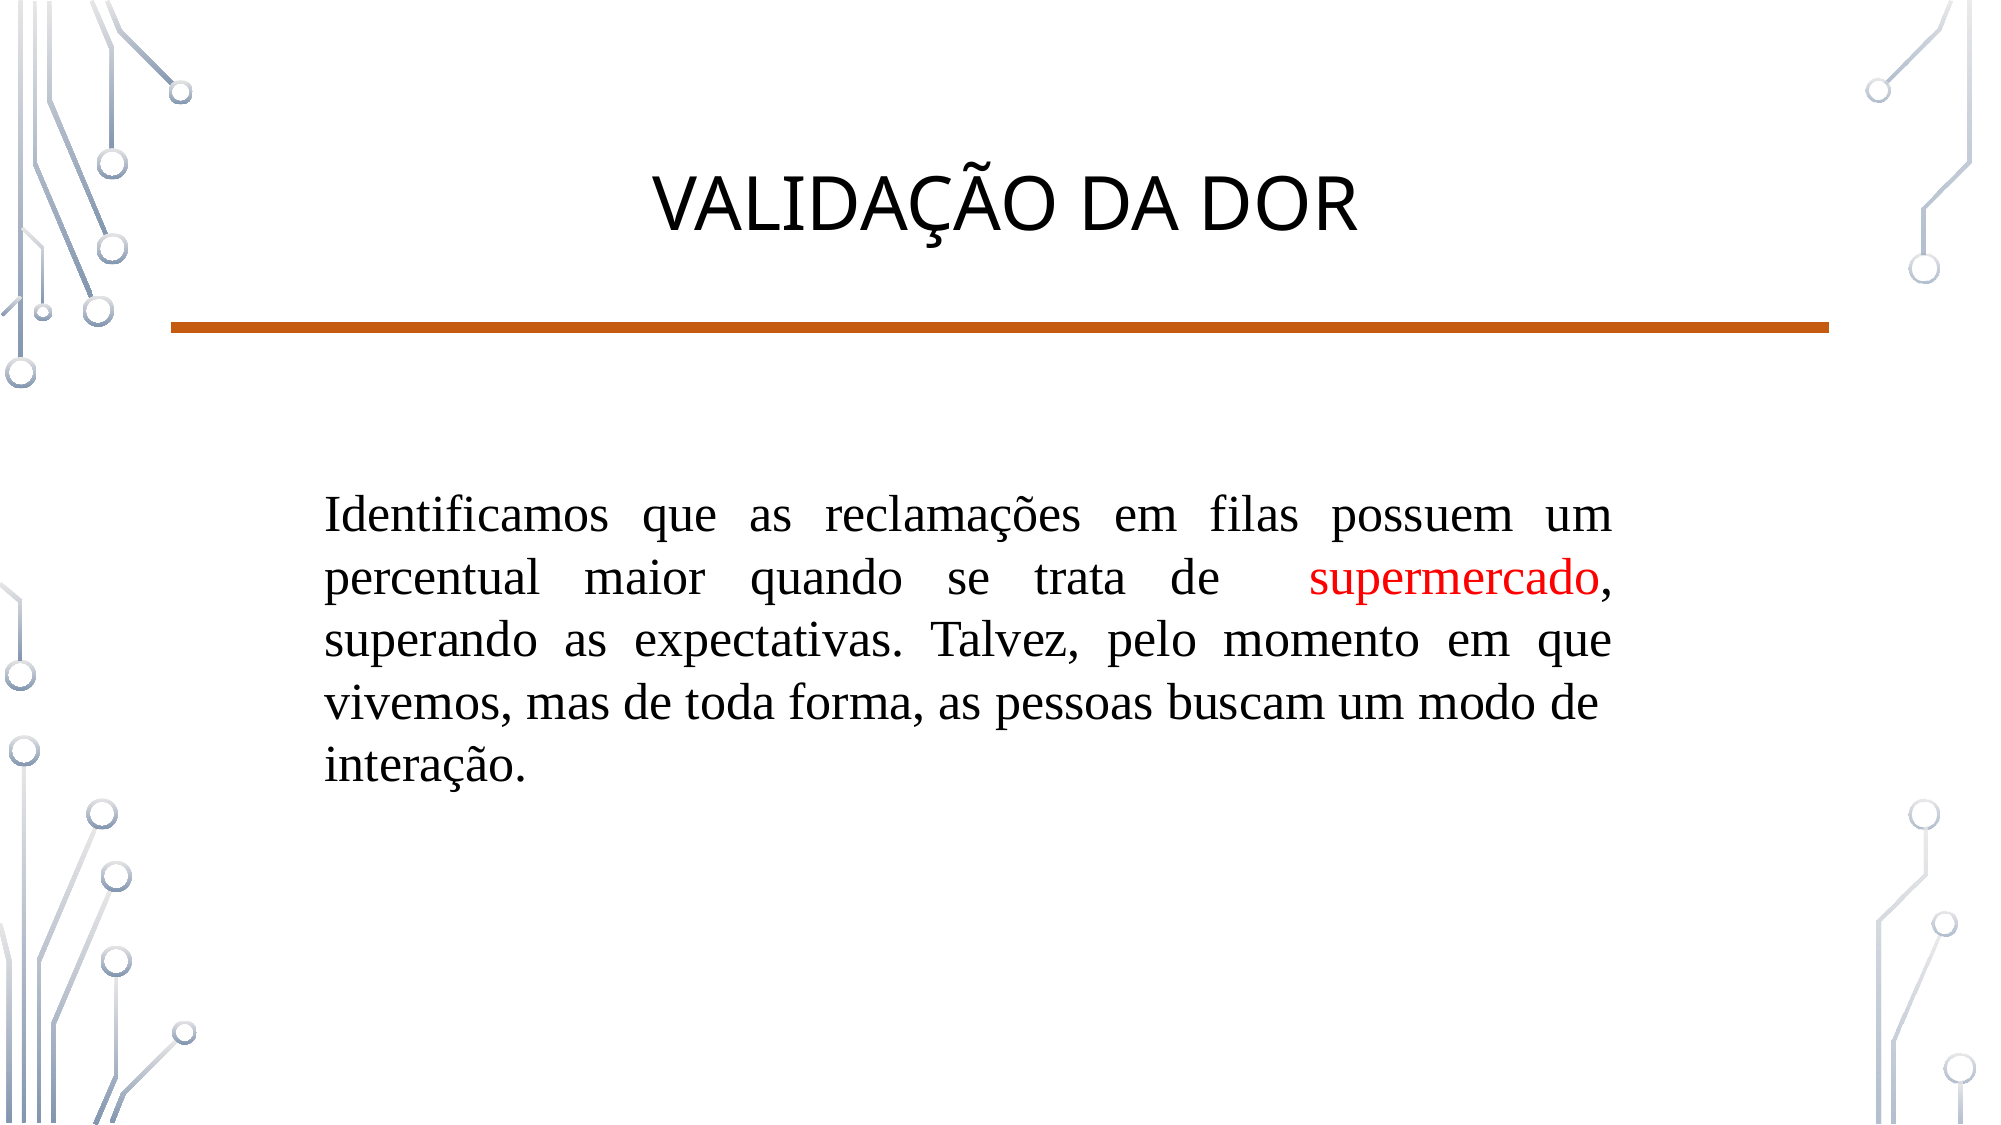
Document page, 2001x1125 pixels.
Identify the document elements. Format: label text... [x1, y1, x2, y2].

title VALIDAÇÃO DA DOR [187, 101, 1813, 311]
text_box Identificamos que as reclamações em filas possuem um percentual maior quando se trata de supermercado, superando as expectativas. Talvez, pelo momento em que vivemos, mas de toda forma, as pessoas buscam um modo de interação. [234, 472, 1629, 800]
